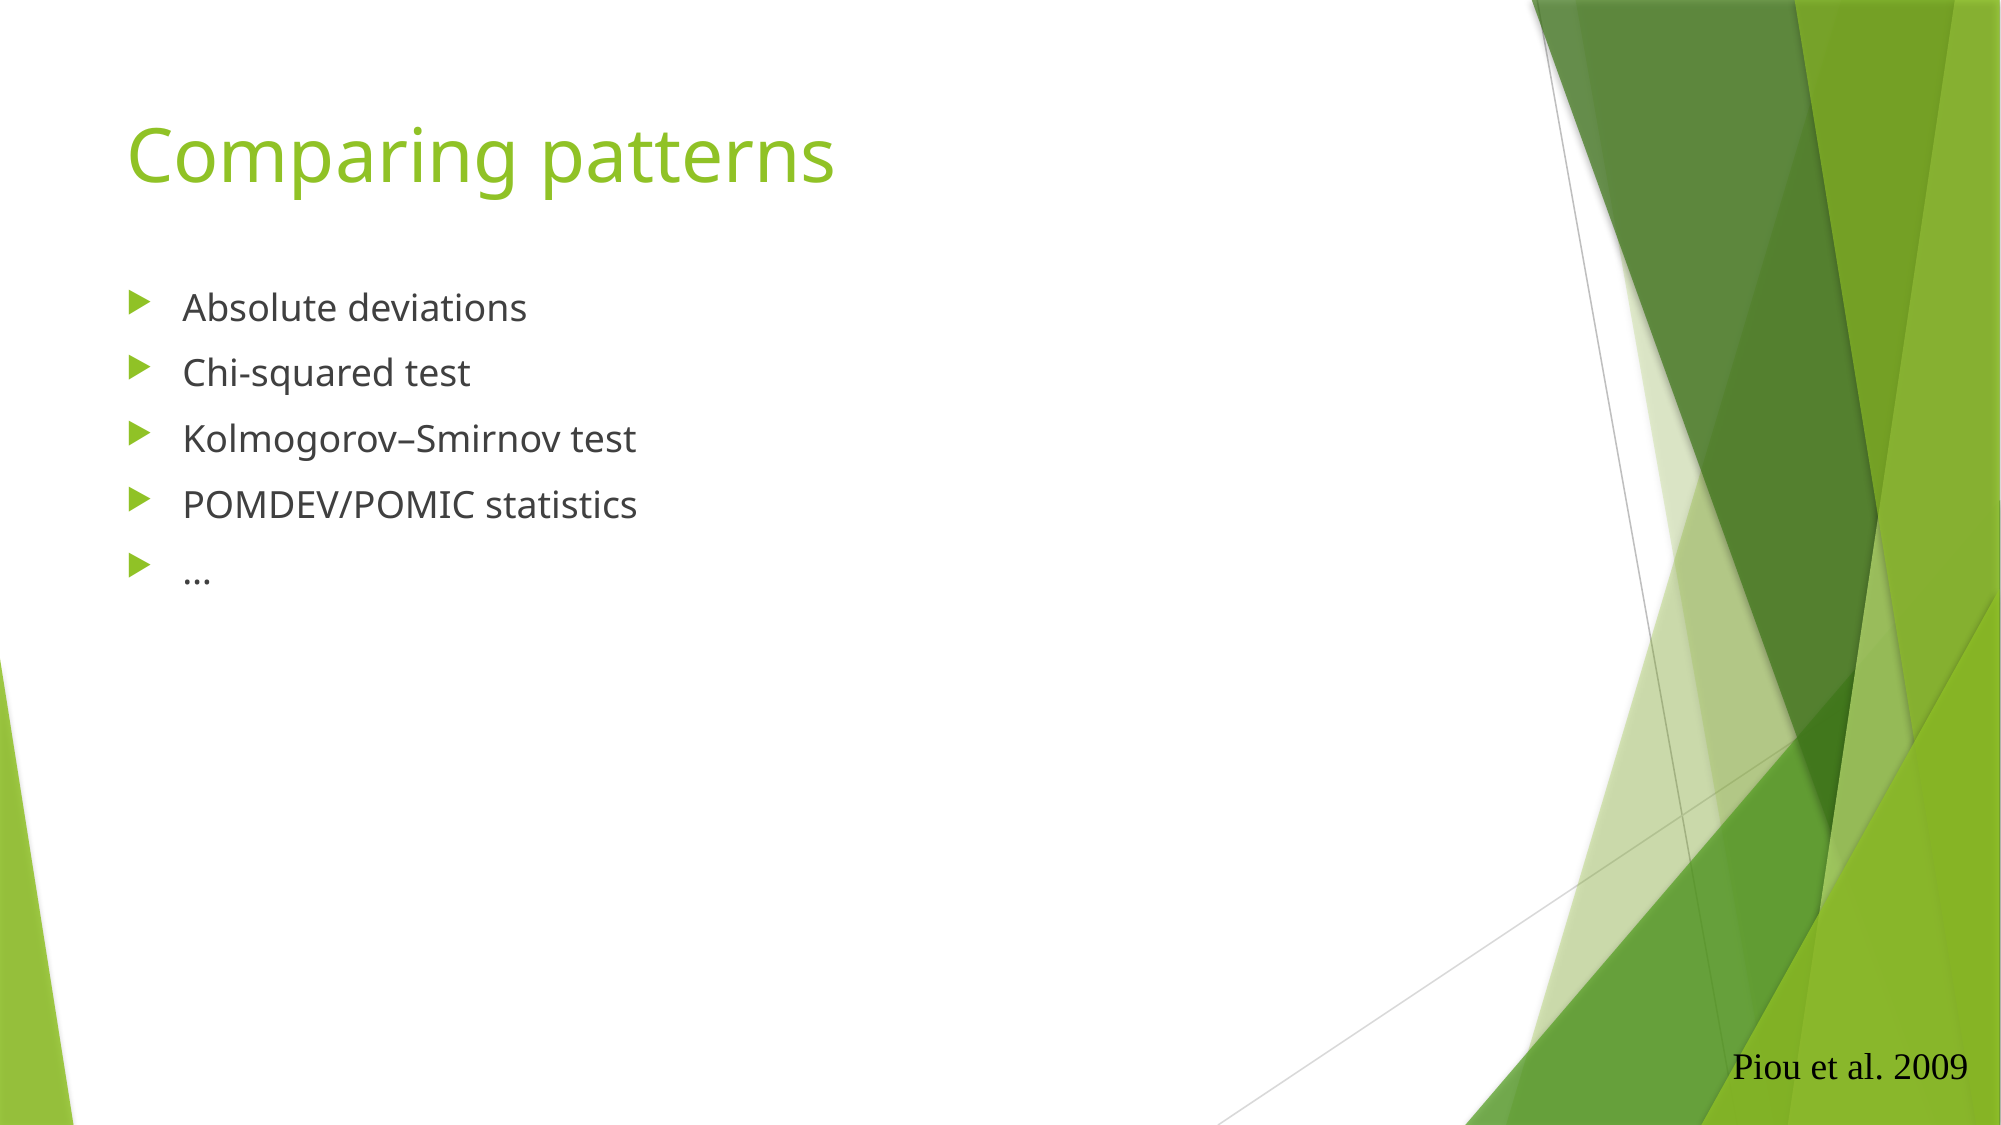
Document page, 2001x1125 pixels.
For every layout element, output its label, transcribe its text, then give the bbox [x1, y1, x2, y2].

title Comparing patterns [111, 99, 1522, 275]
text_box Piou et al. 2009 [1378, 1035, 1984, 1095]
list Absolute deviations Chi-squared test Kolmogorov–Smirnov test POMDEV/POMIC statistics … [111, 275, 1522, 992]
